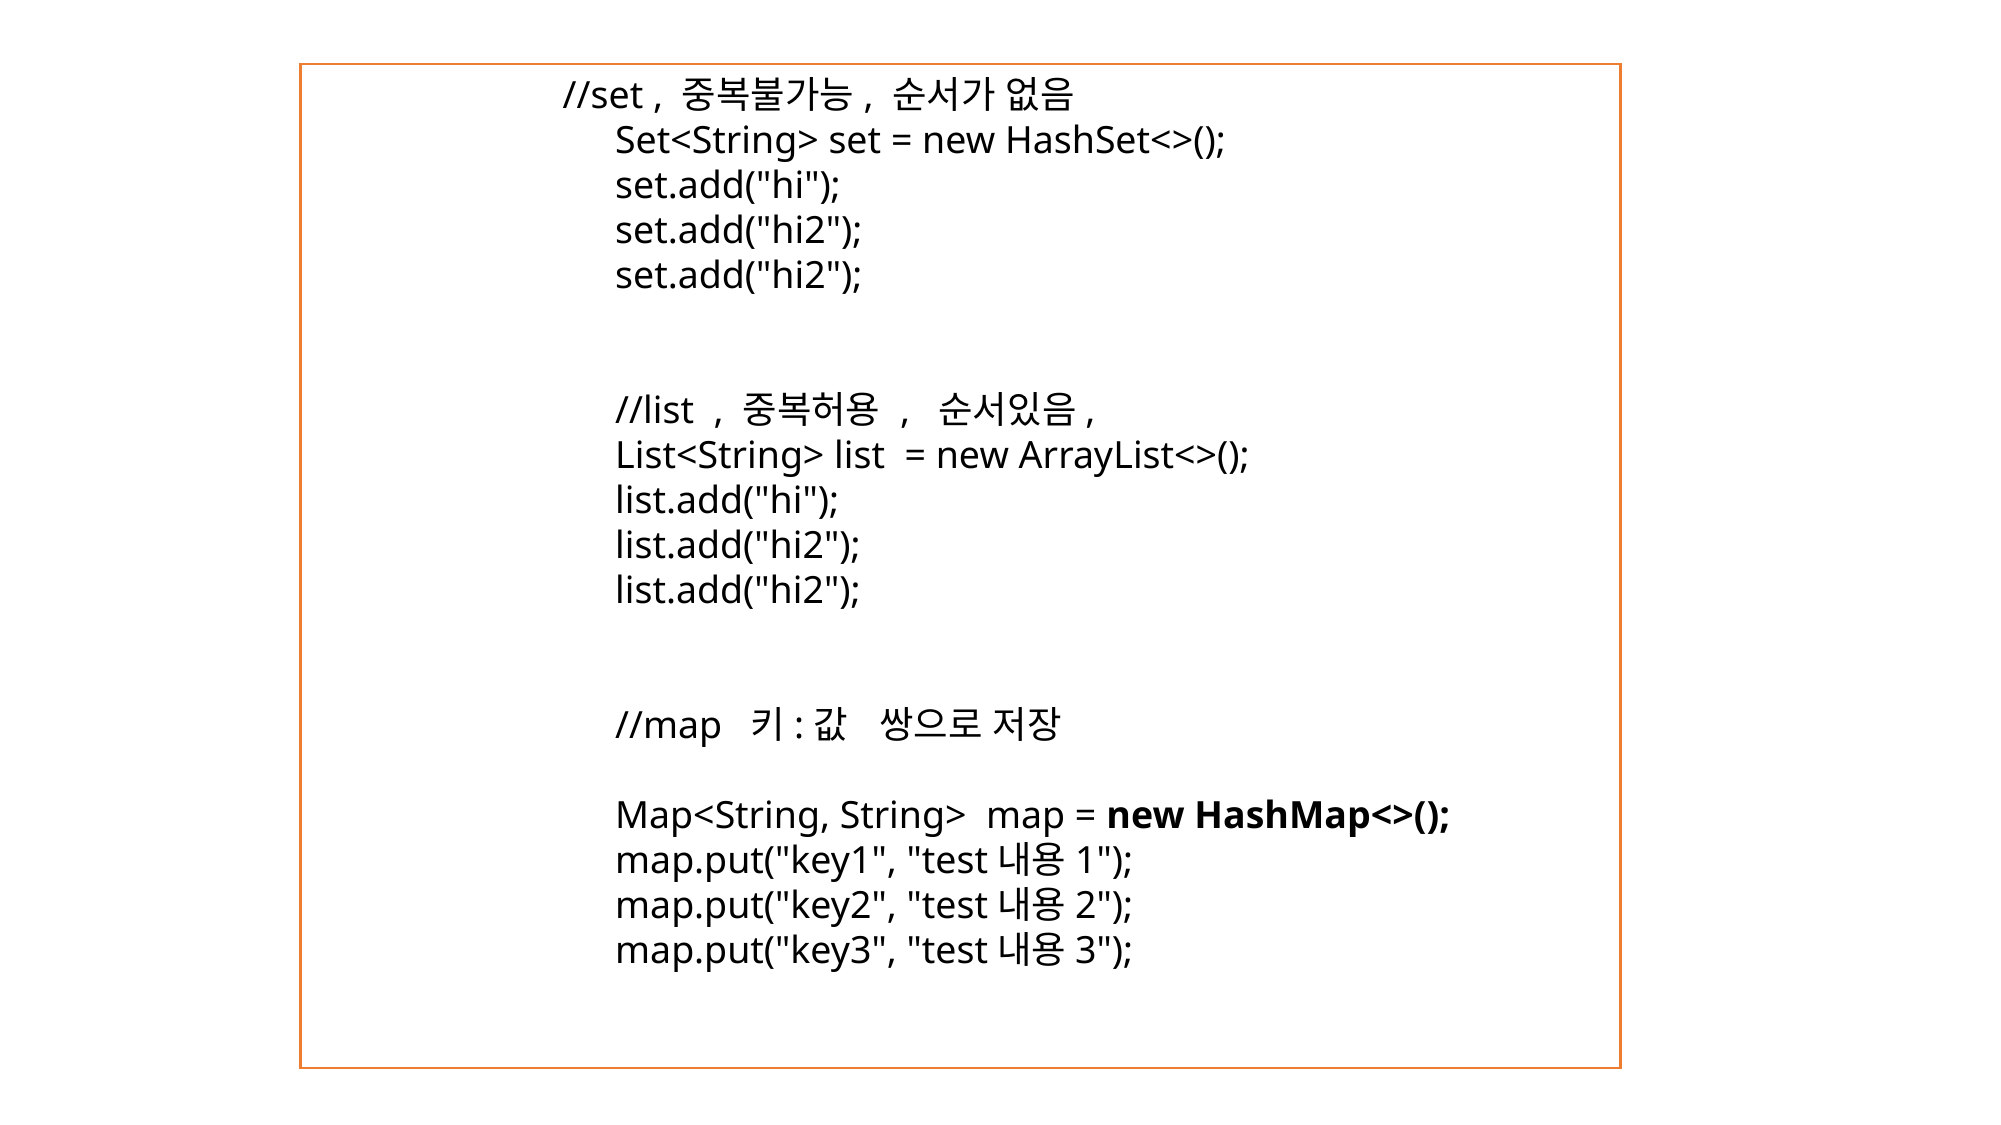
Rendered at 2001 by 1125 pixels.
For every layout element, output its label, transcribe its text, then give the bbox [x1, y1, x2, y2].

text_box //set , 중복불가능, 순서가 없음 Set<String> set = new HashSet<>(); set.add("hi"); set.add("hi2"); set.add("hi2"); //list , 중복허용 , 순서있음, List<String> list = new ArrayList<>(); list.add("hi"); list.add("hi2"); list.add("hi2"); //map 키:값 쌍으로 저장 Map<String, String> map = new HashMap<>(); map.put("key1", "test내용1"); map.put("key2", "test내용2"); map.put("key3", "test내용3"); [299, 63, 1622, 1069]
